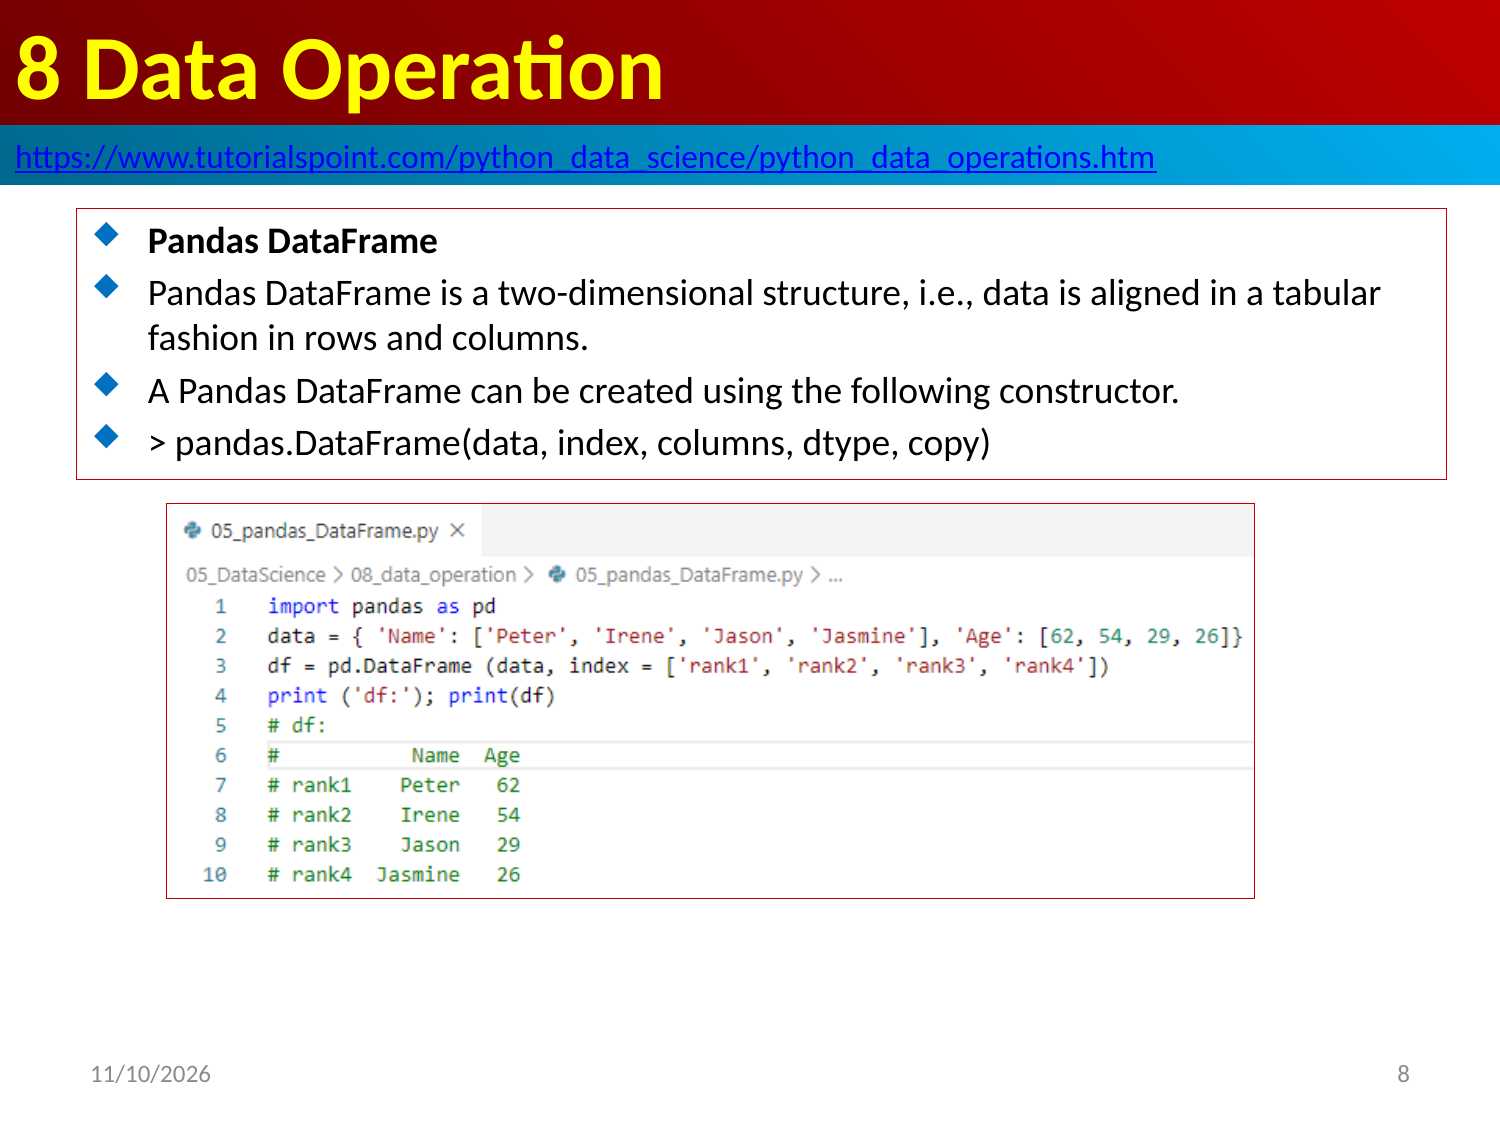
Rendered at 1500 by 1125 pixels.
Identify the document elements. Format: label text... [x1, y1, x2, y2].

subtitle Pandas DataFrame Pandas DataFrame is a two-dimensional structure, i.e., data is aligned in a tabular fashion in rows and columns. A Pandas DataFrame can be created using the following constructor. > pandas.DataFrame(data, index, columns, dtype, copy) [76, 208, 1447, 480]
picture [166, 502, 1255, 899]
text_box https://www.tutorialspoint.com/python_data_science/python_data_operations.htm [0, 125, 1500, 185]
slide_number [75, 1042, 425, 1103]
slide_number 8 [1074, 1042, 1425, 1103]
title 8 Data Operation [0, 0, 1500, 125]
